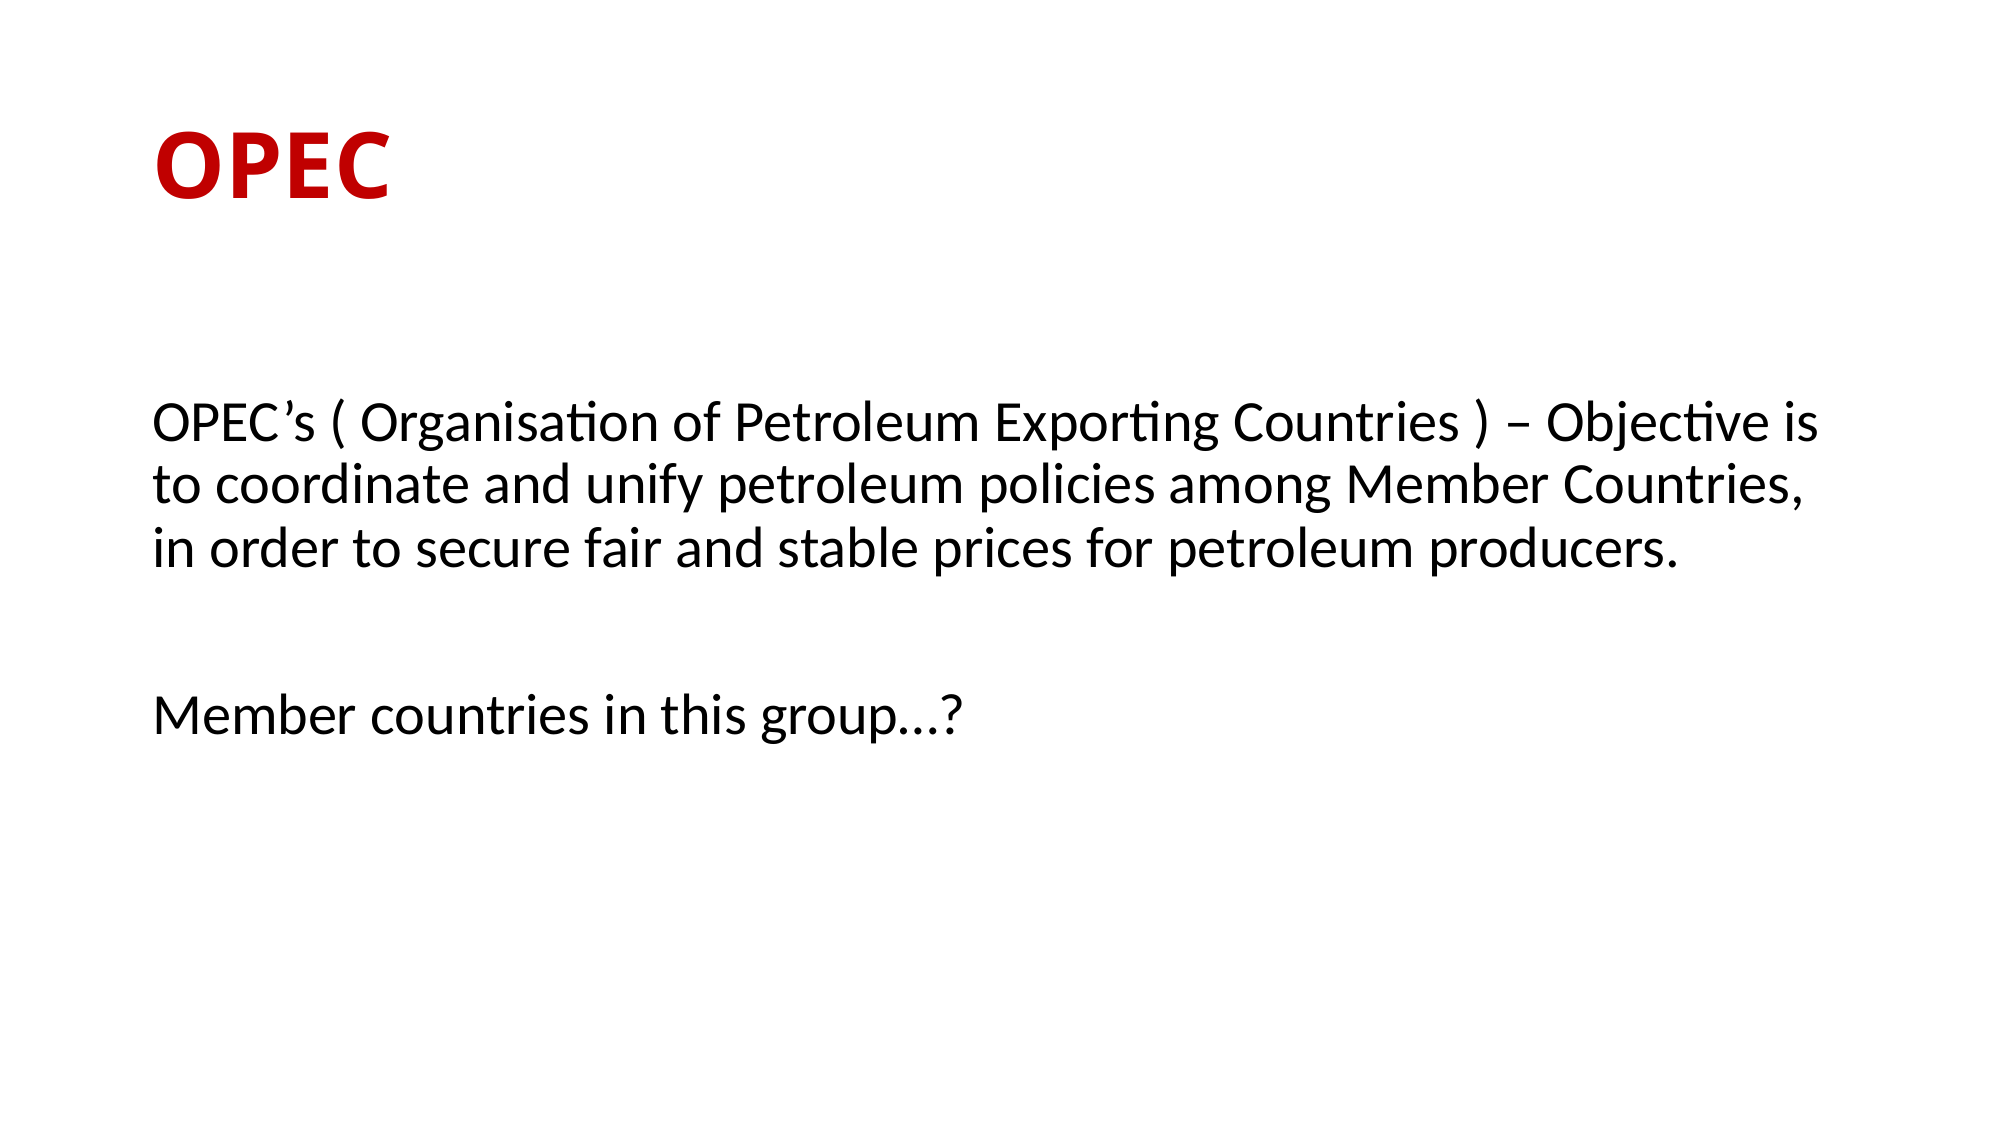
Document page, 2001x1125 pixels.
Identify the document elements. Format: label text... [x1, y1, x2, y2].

list OPEC’s ( Organisation of Petroleum Exporting Countries ) – Objective is to coordinate and unify petroleum policies among Member Countries, in order to secure fair and stable prices for petroleum producers. Member countries in this group…? [137, 299, 1863, 1014]
title OPEC [137, 59, 1863, 278]
